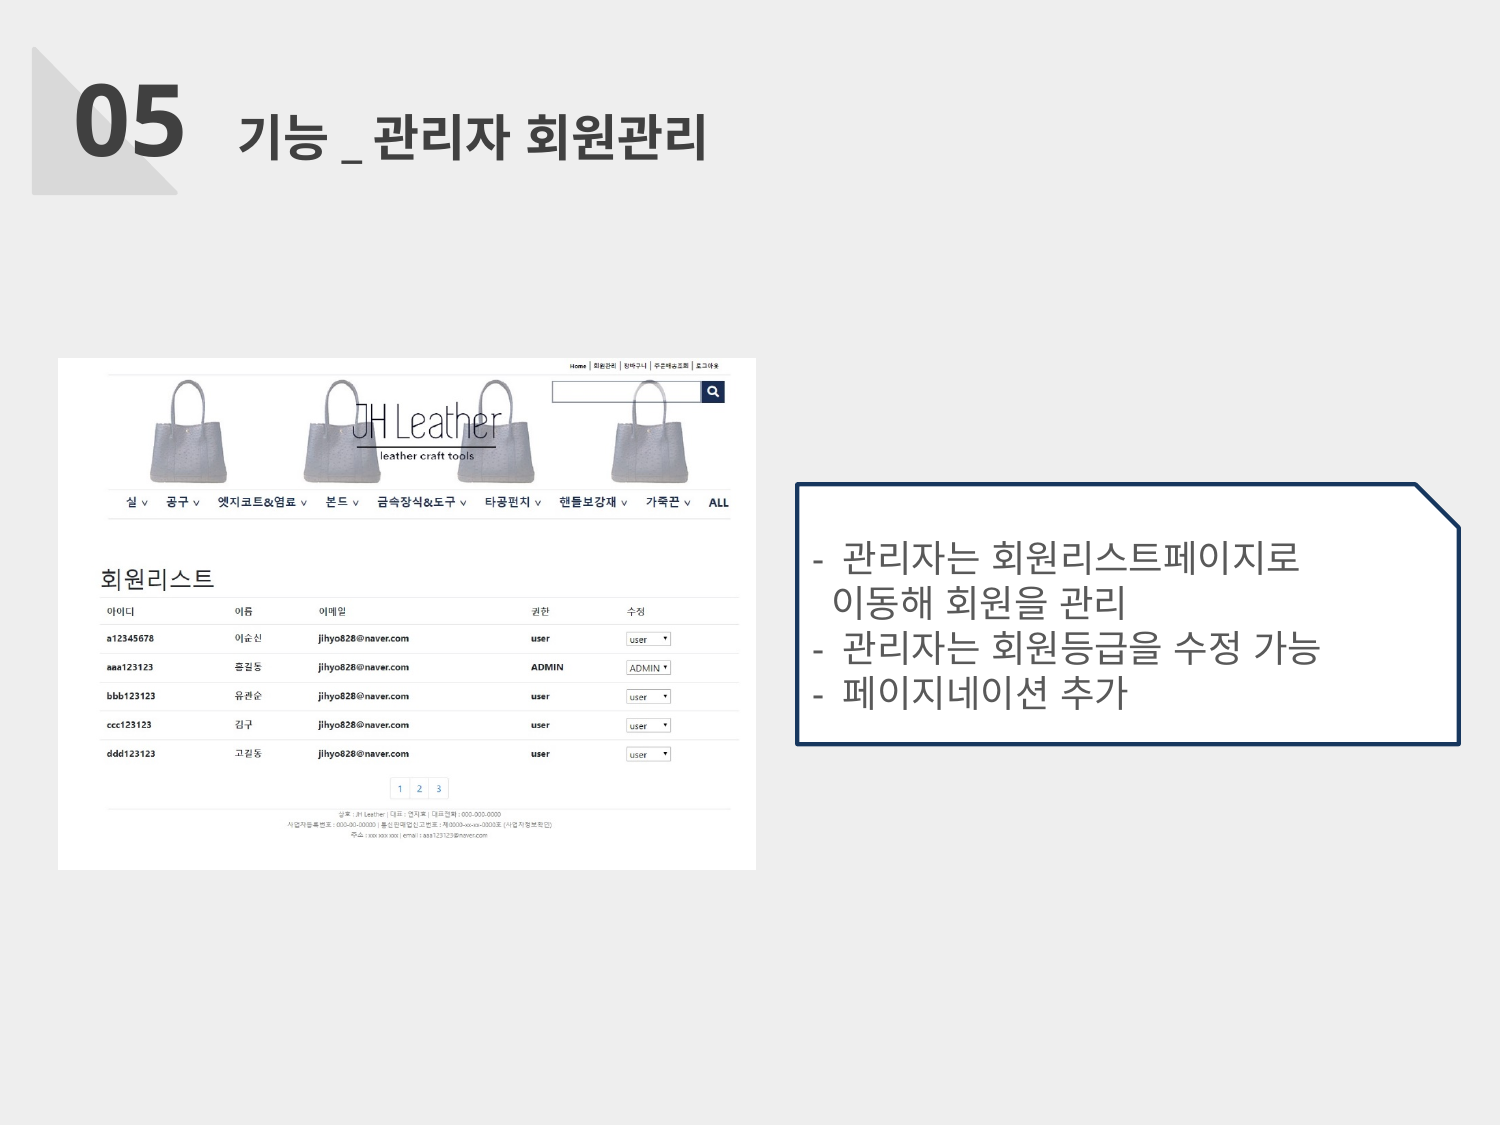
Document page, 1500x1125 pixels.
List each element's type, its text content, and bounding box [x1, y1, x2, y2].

text_box [31, 46, 178, 196]
text_box - 관리자는 회원리스트페이지로 이동해 회원을 관리 - 관리자는 회원등급을 수정 가능 - 페이지네이션 추가 [795, 482, 1461, 747]
text_box 05 기능_관리자 회원관리 [56, 42, 1100, 191]
picture [58, 358, 756, 870]
